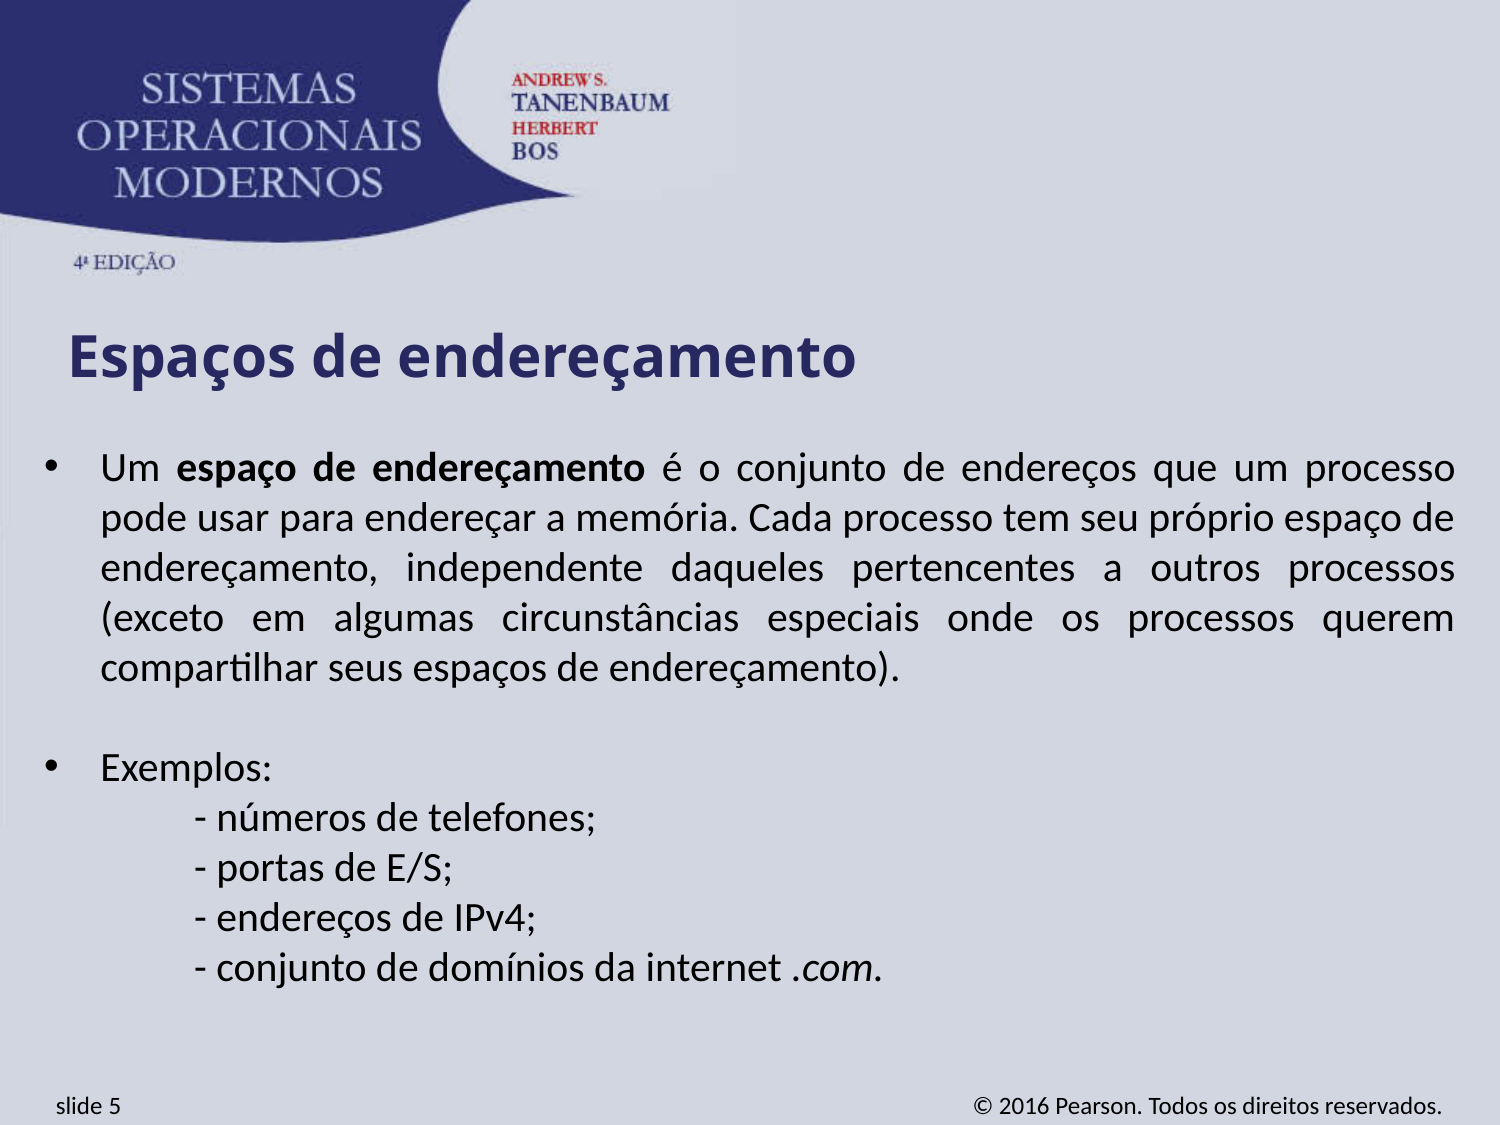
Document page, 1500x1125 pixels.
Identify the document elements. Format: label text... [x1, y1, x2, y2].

picture [0, 0, 1500, 1125]
text_box Um espaço de endereçamento é o conjunto de endereços que um processo pode usar para endereçar a memória. Cada processo tem seu próprio espaço de endereçamento, independente daqueles pertencentes a outros processos (exceto em algumas circunstâncias especiais onde os processos querem compartilhar seus espaços de endereçamento). Exemplos: - números de telefones; - portas de E/S; - endereços de IPv4; - conjunto de domínios da internet .com. [29, 432, 1471, 1098]
text_box Espaços de endereçamento [53, 311, 1046, 396]
